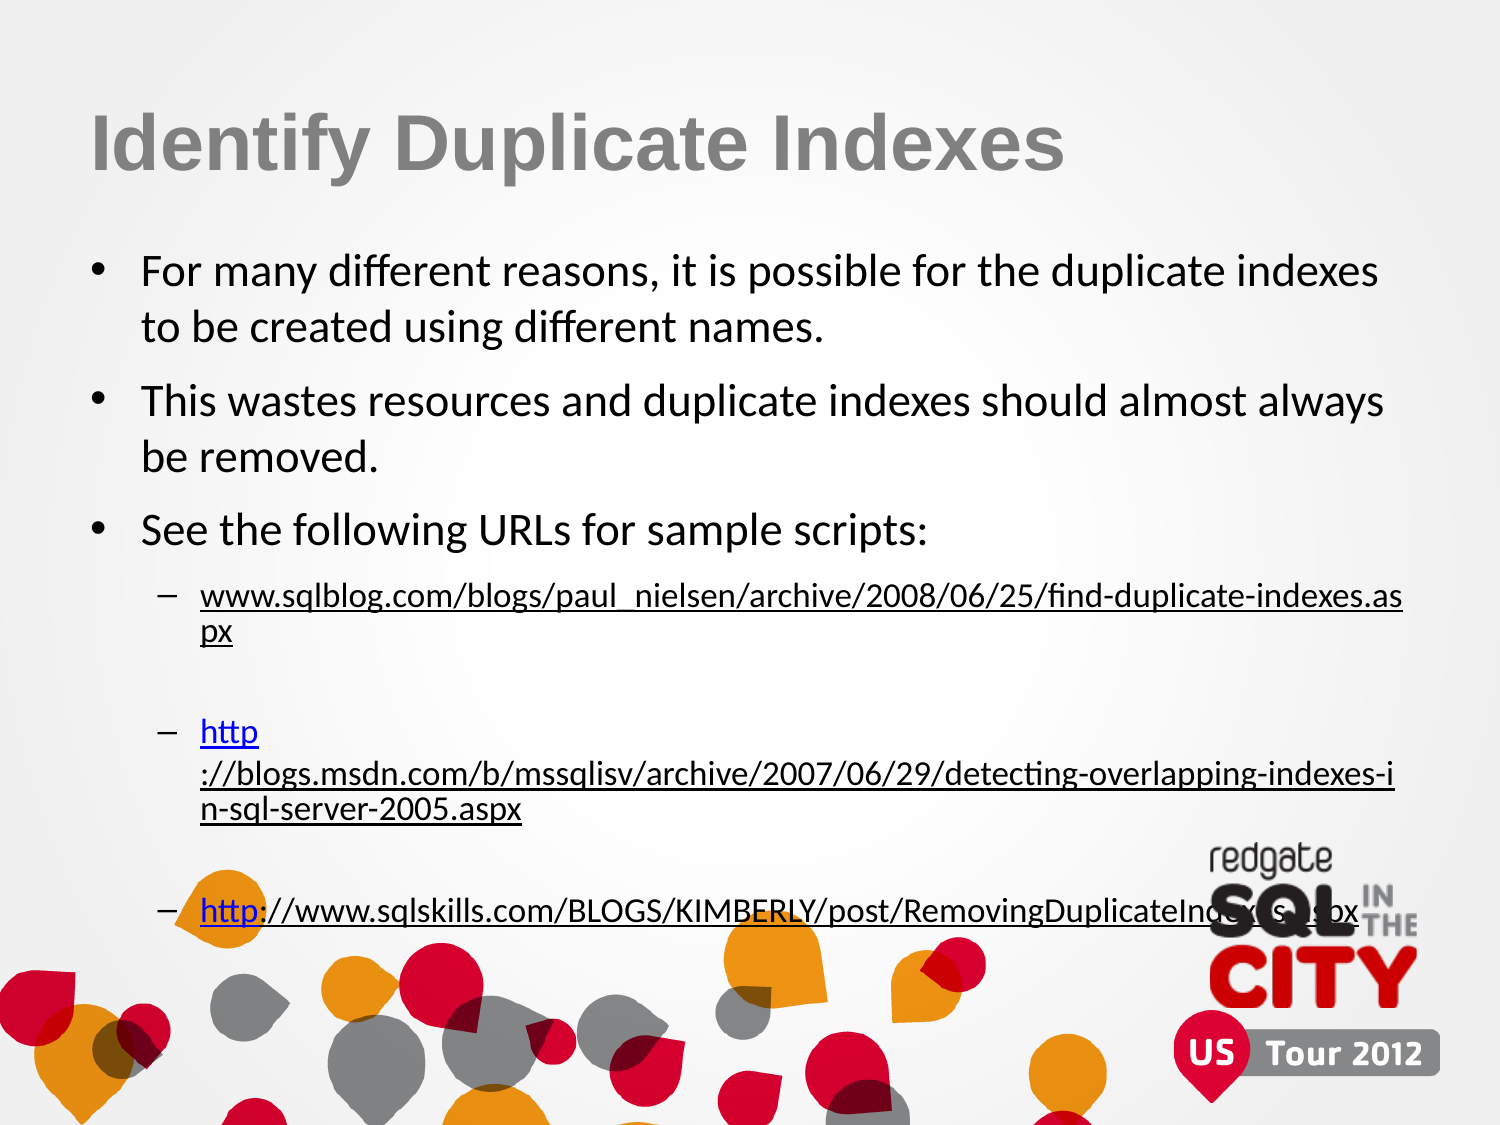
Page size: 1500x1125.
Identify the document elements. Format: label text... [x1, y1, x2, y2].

picture [0, 0, 1500, 1125]
list For many different reasons, it is possible for the duplicate indexes to be created using different names. This wastes resources and duplicate indexes should almost always be removed. See the following URLs for sample scripts: www.sqlblog.com/blogs/paul_nielsen/archive/2008/06/25/find-duplicate-indexes.aspx http://blogs.msdn.com/b/mssqlisv/archive/2007/06/29/detecting-overlapping-indexes-in-sql-server-2005.aspx http://www.sqlskills.com/BLOGS/KIMBERLY/post/RemovingDuplicateIndexes.aspx [75, 232, 1425, 874]
title Identify Duplicate Indexes [75, 45, 1425, 232]
